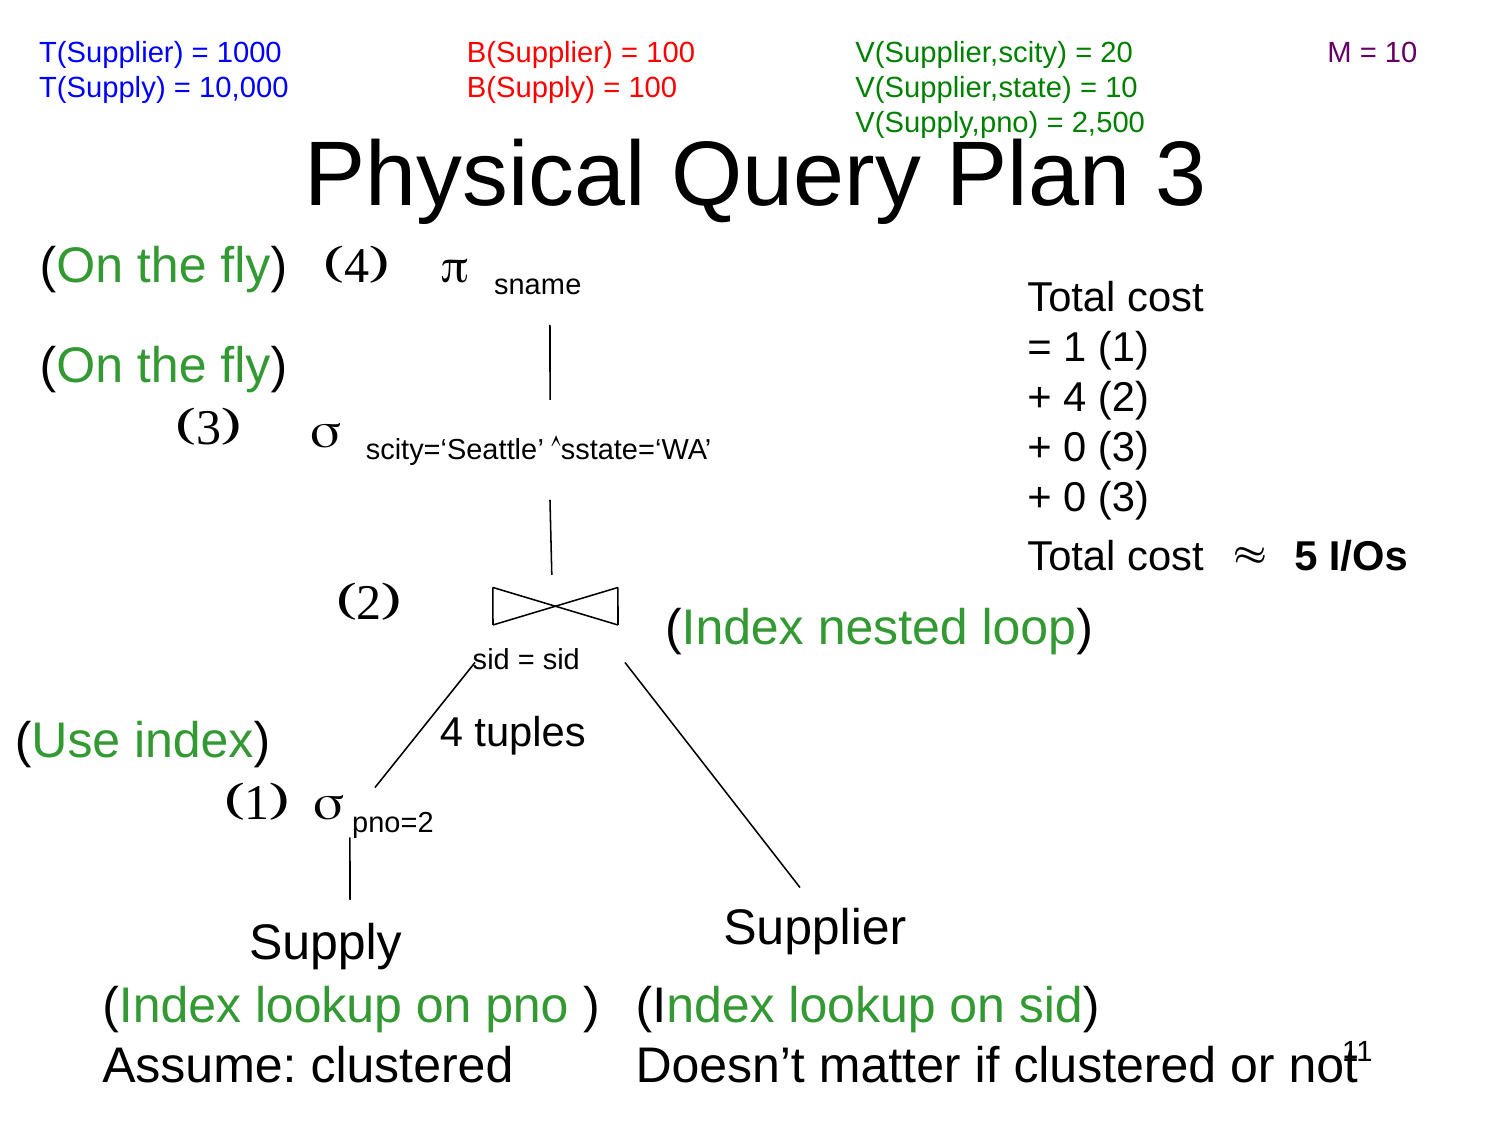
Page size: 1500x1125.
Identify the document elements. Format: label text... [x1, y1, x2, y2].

text_box (Use index) [0, 699, 413, 775]
text_box Total cost = 1 (1) + 4 (2) + 0 (3) + 0 (3) Total cost  5 I/Os [1012, 262, 1475, 588]
slide_number 11 [1074, 1024, 1388, 1101]
title Physical Query Plan 3 [49, 74, 1463, 263]
text_box sname [426, 263, 597, 308]
text_box T(Supplier) = 1000 T(Supply) = 10,000 [24, 26, 304, 111]
text_box (Index lookup on pno ) Assume: clustered [87, 965, 623, 1100]
text_box  [322, 562, 416, 638]
text_box scity=‘Seattle’ sstate=‘WA’ [295, 389, 727, 473]
text_box (Index nested loop) [650, 587, 1108, 663]
text_box B(Supplier) = 100 B(Supply) = 100 [452, 26, 710, 111]
text_box (On the fly) [25, 224, 303, 300]
text_box Supply [234, 902, 417, 965]
text_box M = 10 [1312, 26, 1433, 76]
text_box (Index lookup on sid) Doesn’t matter if clustered or not [623, 965, 1374, 1100]
text_box sid = sid [457, 599, 596, 683]
text_box V(Supplier,scity) = 20 V(Supplier,state) = 10 V(Supply,pno) = 2,500 [840, 26, 1161, 146]
text_box 4 tuples [425, 697, 613, 763]
text_box  [161, 400, 256, 463]
text_box Supplier [708, 887, 922, 963]
text_box  pno=2 [210, 762, 449, 846]
text_box  [309, 224, 404, 300]
text_box (On the fly) [25, 324, 303, 400]
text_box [492, 587, 619, 626]
